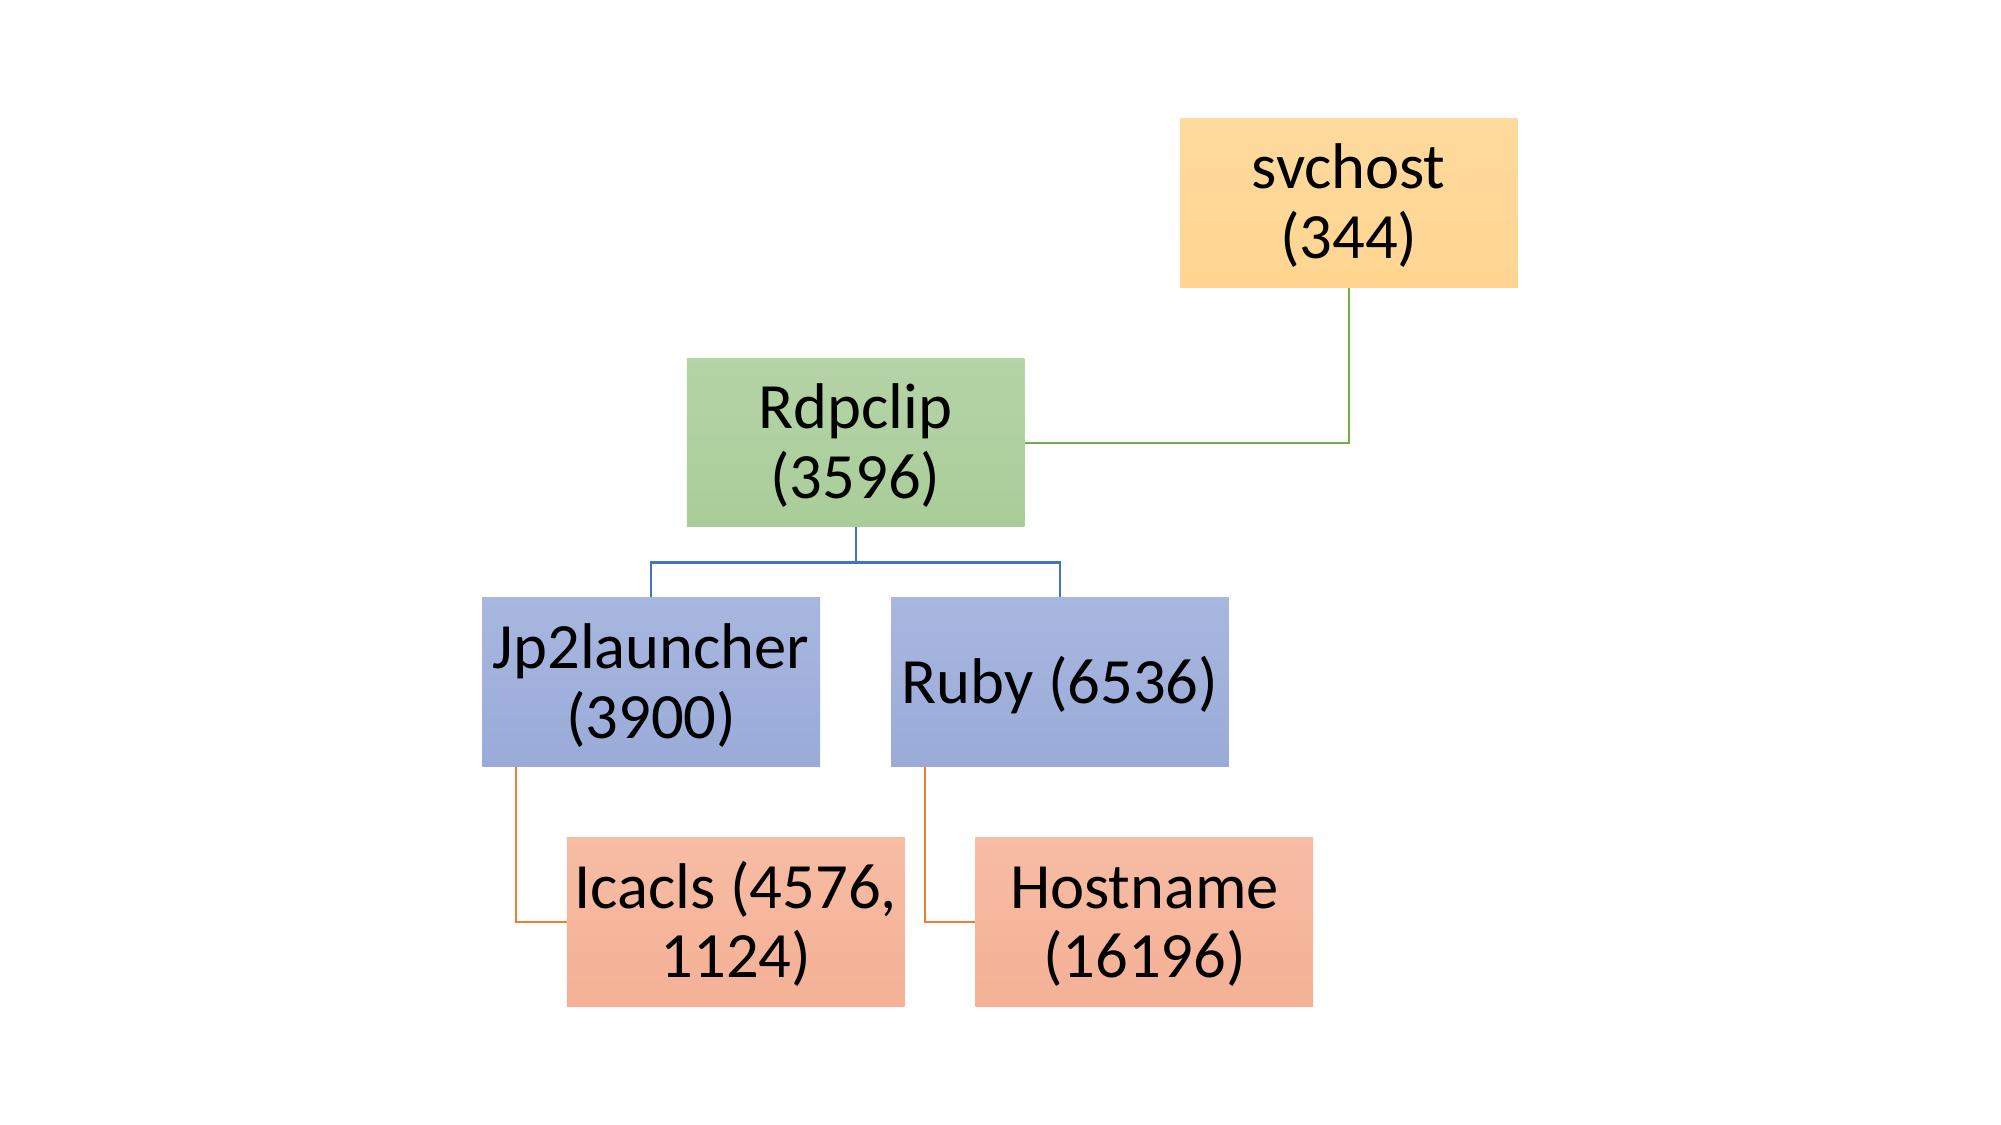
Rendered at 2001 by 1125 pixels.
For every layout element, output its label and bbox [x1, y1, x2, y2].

text_box [333, 117, 1667, 1007]
